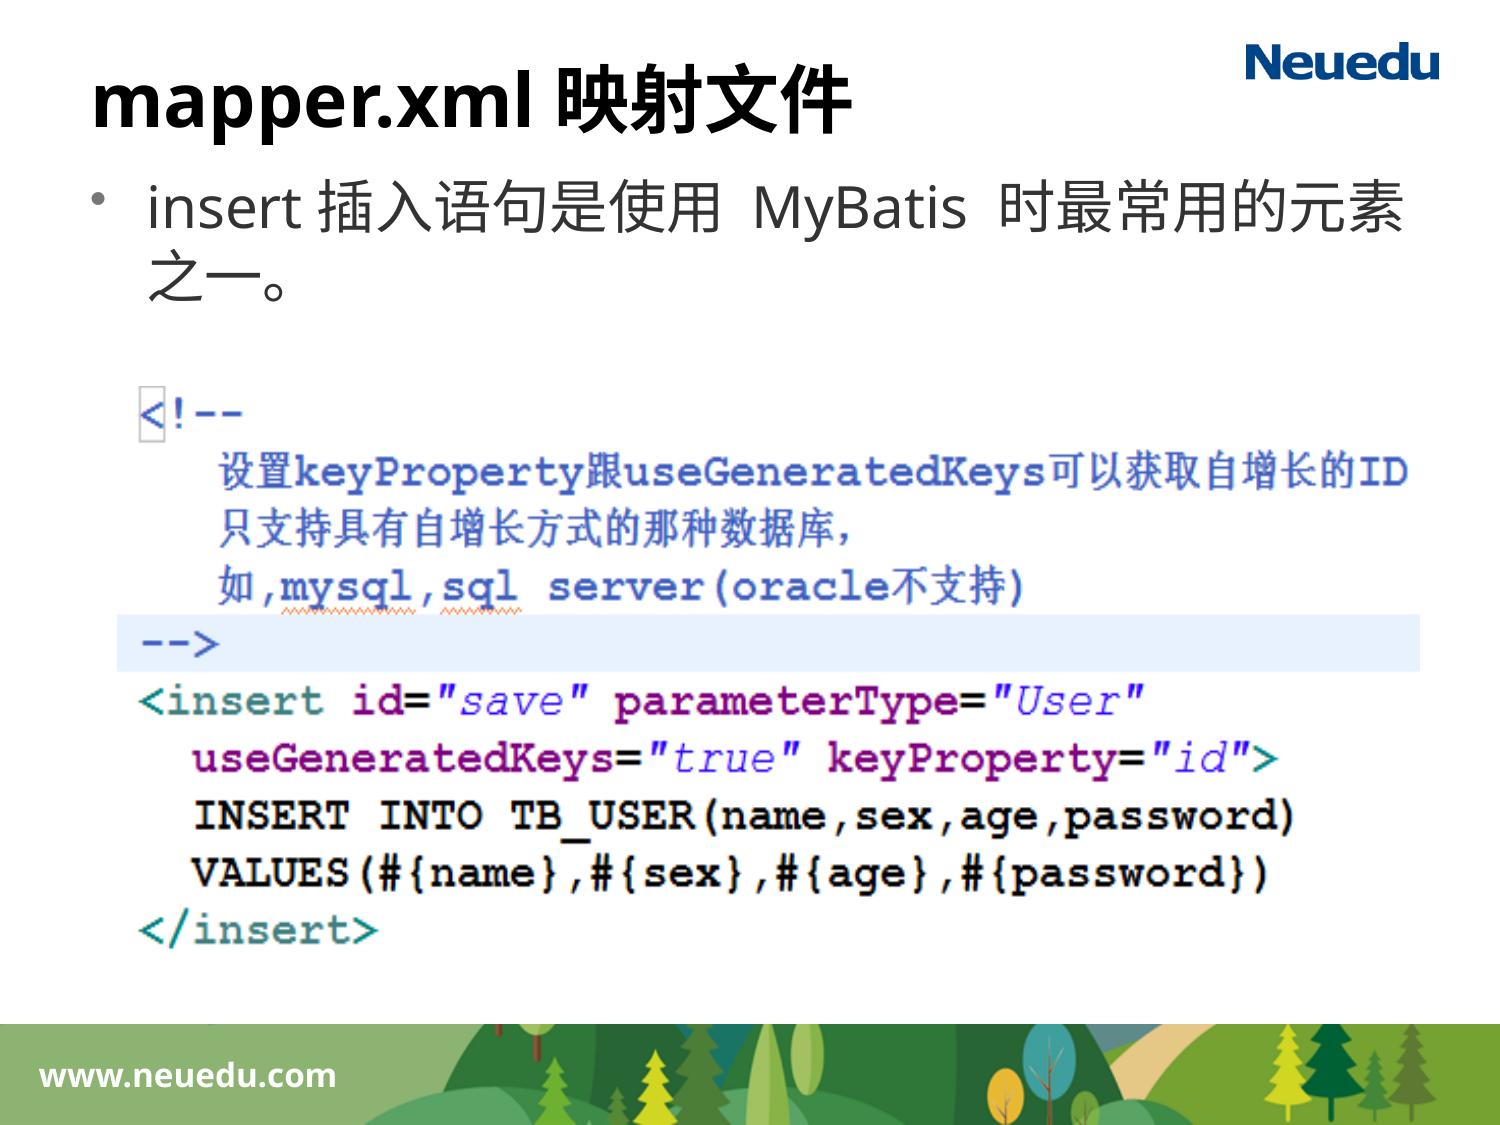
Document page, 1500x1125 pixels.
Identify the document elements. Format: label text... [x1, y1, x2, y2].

list insert插入语句是使用 MyBatis 时最常用的元素之一。 [75, 162, 1425, 1005]
picture [1246, 42, 1439, 80]
picture [116, 386, 1420, 954]
picture [0, 1024, 1500, 1125]
title mapper.xml映射文件 [75, 45, 1425, 150]
